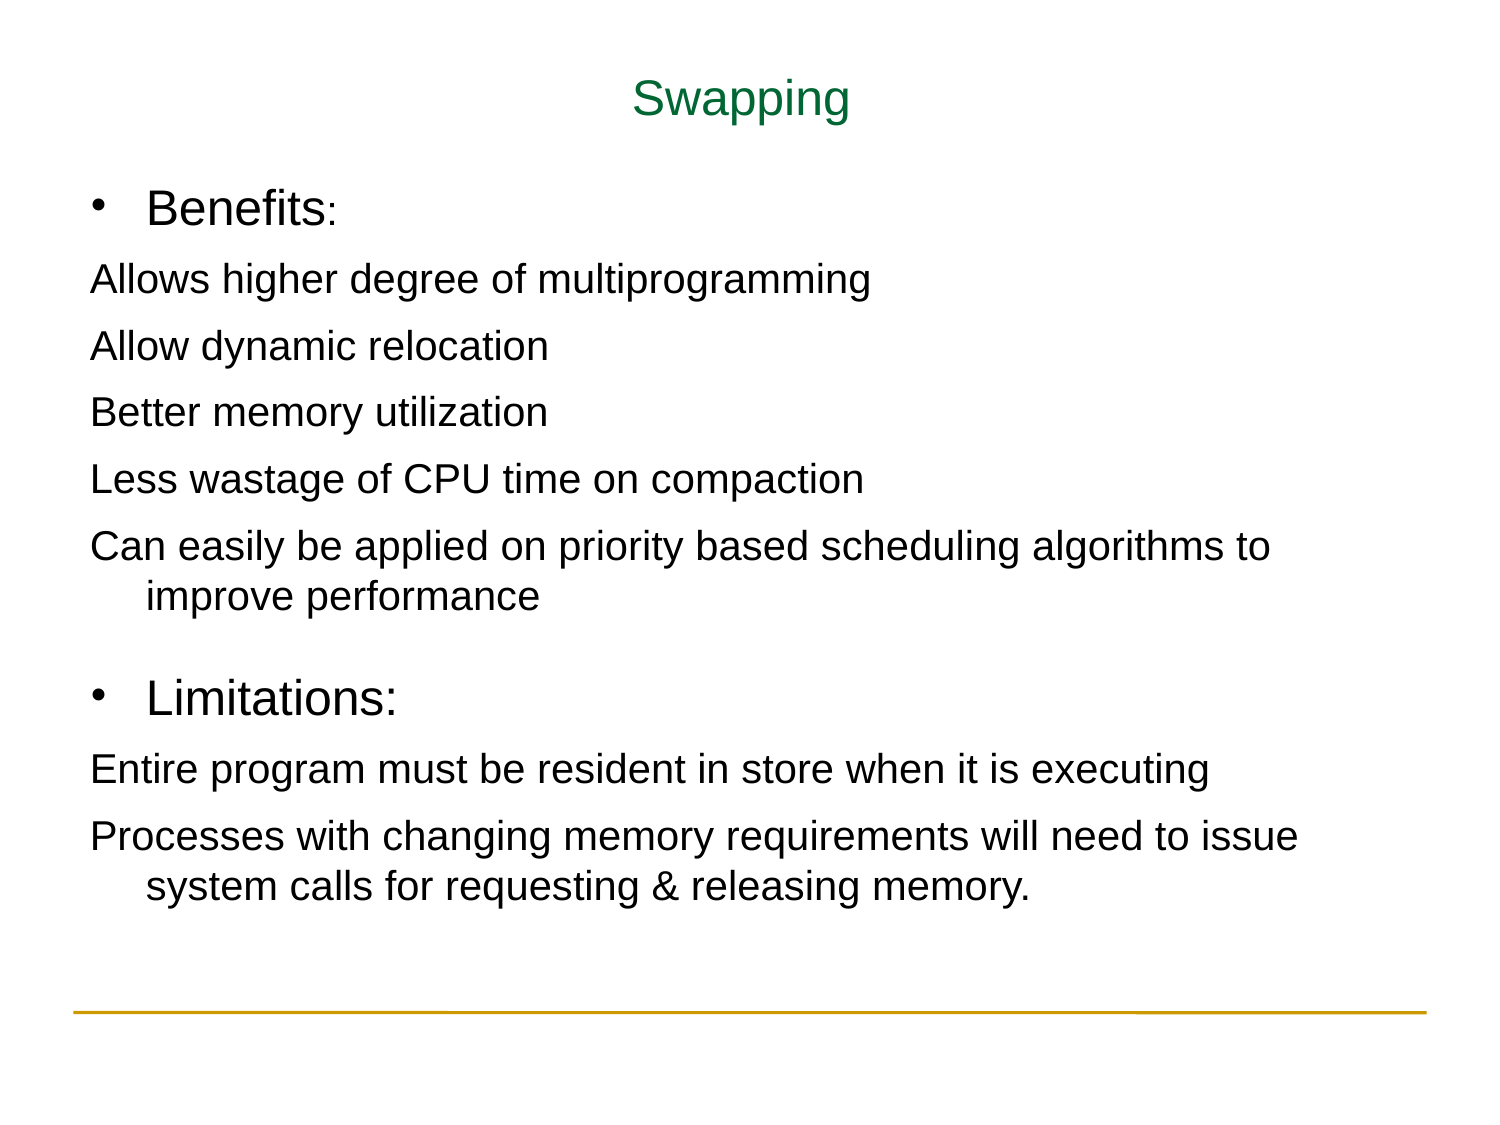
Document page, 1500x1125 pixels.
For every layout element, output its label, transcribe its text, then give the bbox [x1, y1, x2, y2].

text_box Benefits: Allows higher degree of multiprogramming Allow dynamic relocation Better memory utilization Less wastage of CPU time on compaction Can easily be applied on priority based scheduling algorithms to improve performance Limitations: Entire program must be resident in store when it is executing Processes with changing memory requirements will need to issue system calls for requesting & releasing memory. [75, 137, 1422, 1092]
text_box Swapping [75, 57, 1422, 134]
